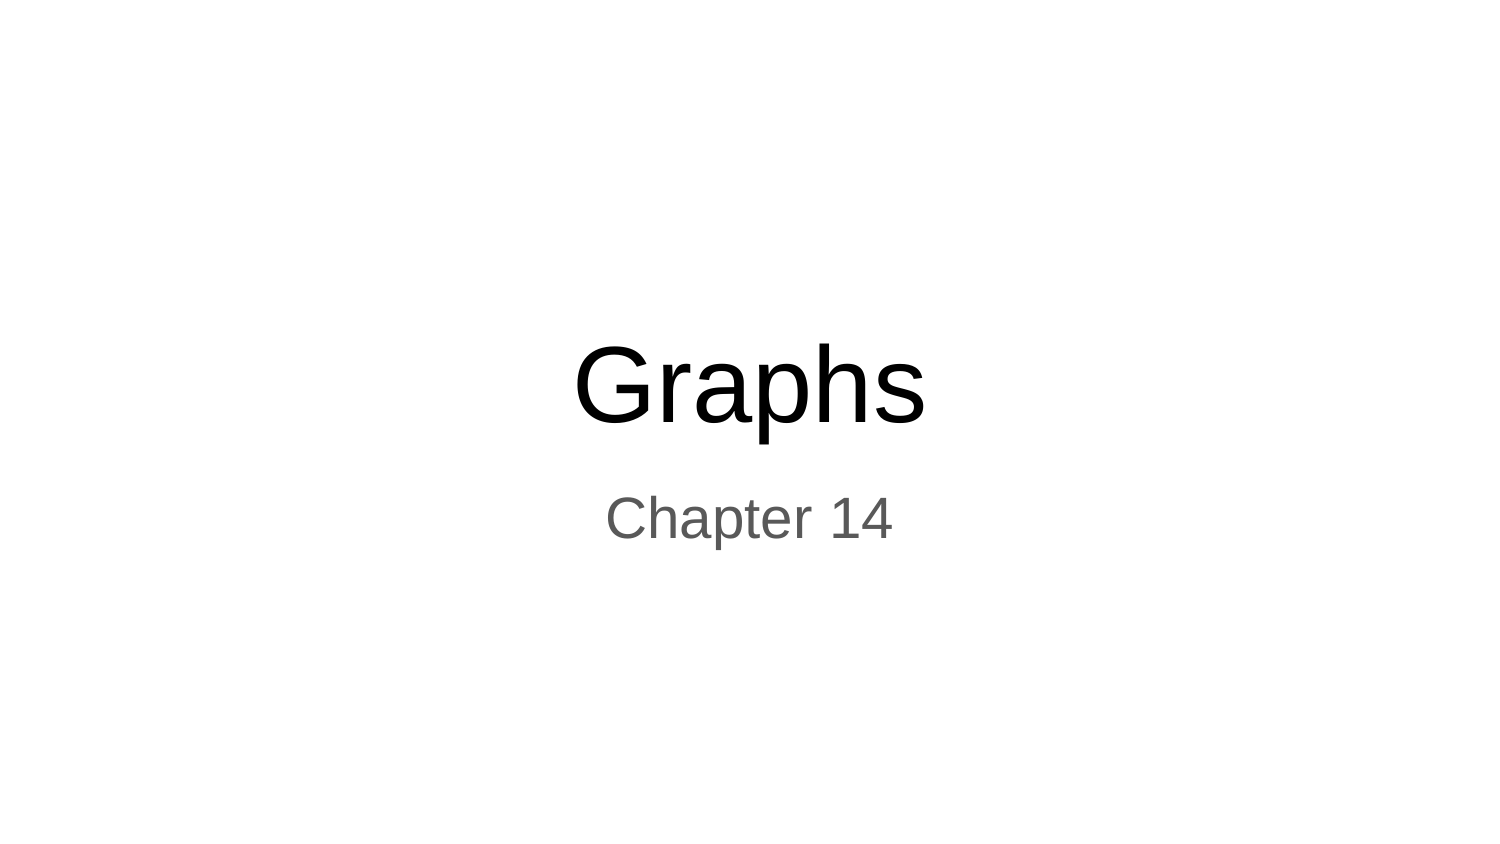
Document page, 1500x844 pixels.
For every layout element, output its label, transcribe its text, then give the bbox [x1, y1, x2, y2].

title Graphs [51, 122, 1449, 459]
subtitle Chapter 14 [51, 464, 1449, 595]
